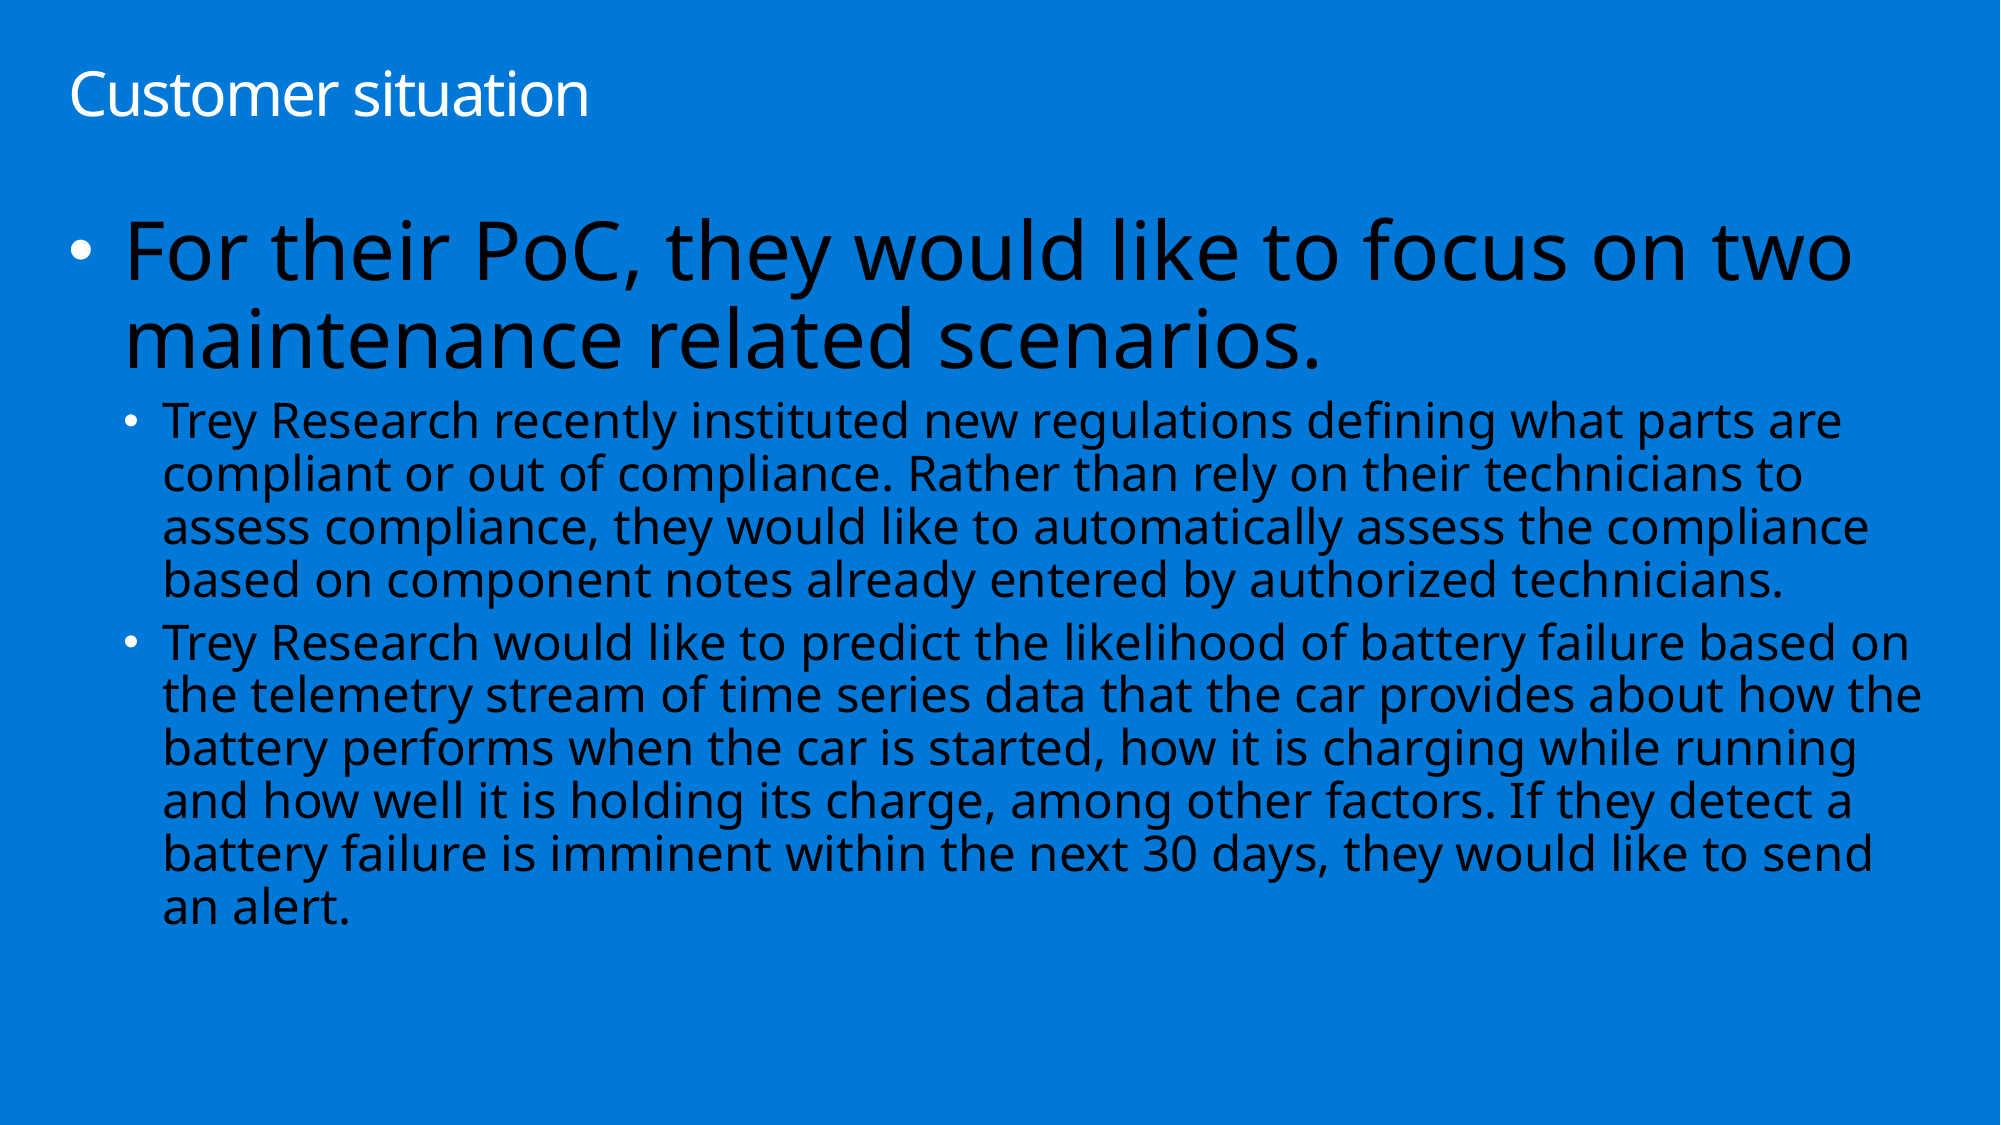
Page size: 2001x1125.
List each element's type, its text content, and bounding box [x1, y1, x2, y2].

title Customer situation [44, 47, 1957, 196]
list For their PoC, they would like to focus on two maintenance related scenarios. Trey Research recently instituted new regulations defining what parts are compliant or out of compliance. Rather than rely on their technicians to assess compliance, they would like to automatically assess the compliance based on component notes already entered by authorized technicians. Trey Research would like to predict the likelihood of battery failure based on the telemetry stream of time series data that the car provides about how the battery performs when the car is started, how it is charging while running and how well it is holding its charge, among other factors. If they detect a battery failure is imminent within the next 30 days, they would like to send an alert. [44, 196, 1956, 1108]
